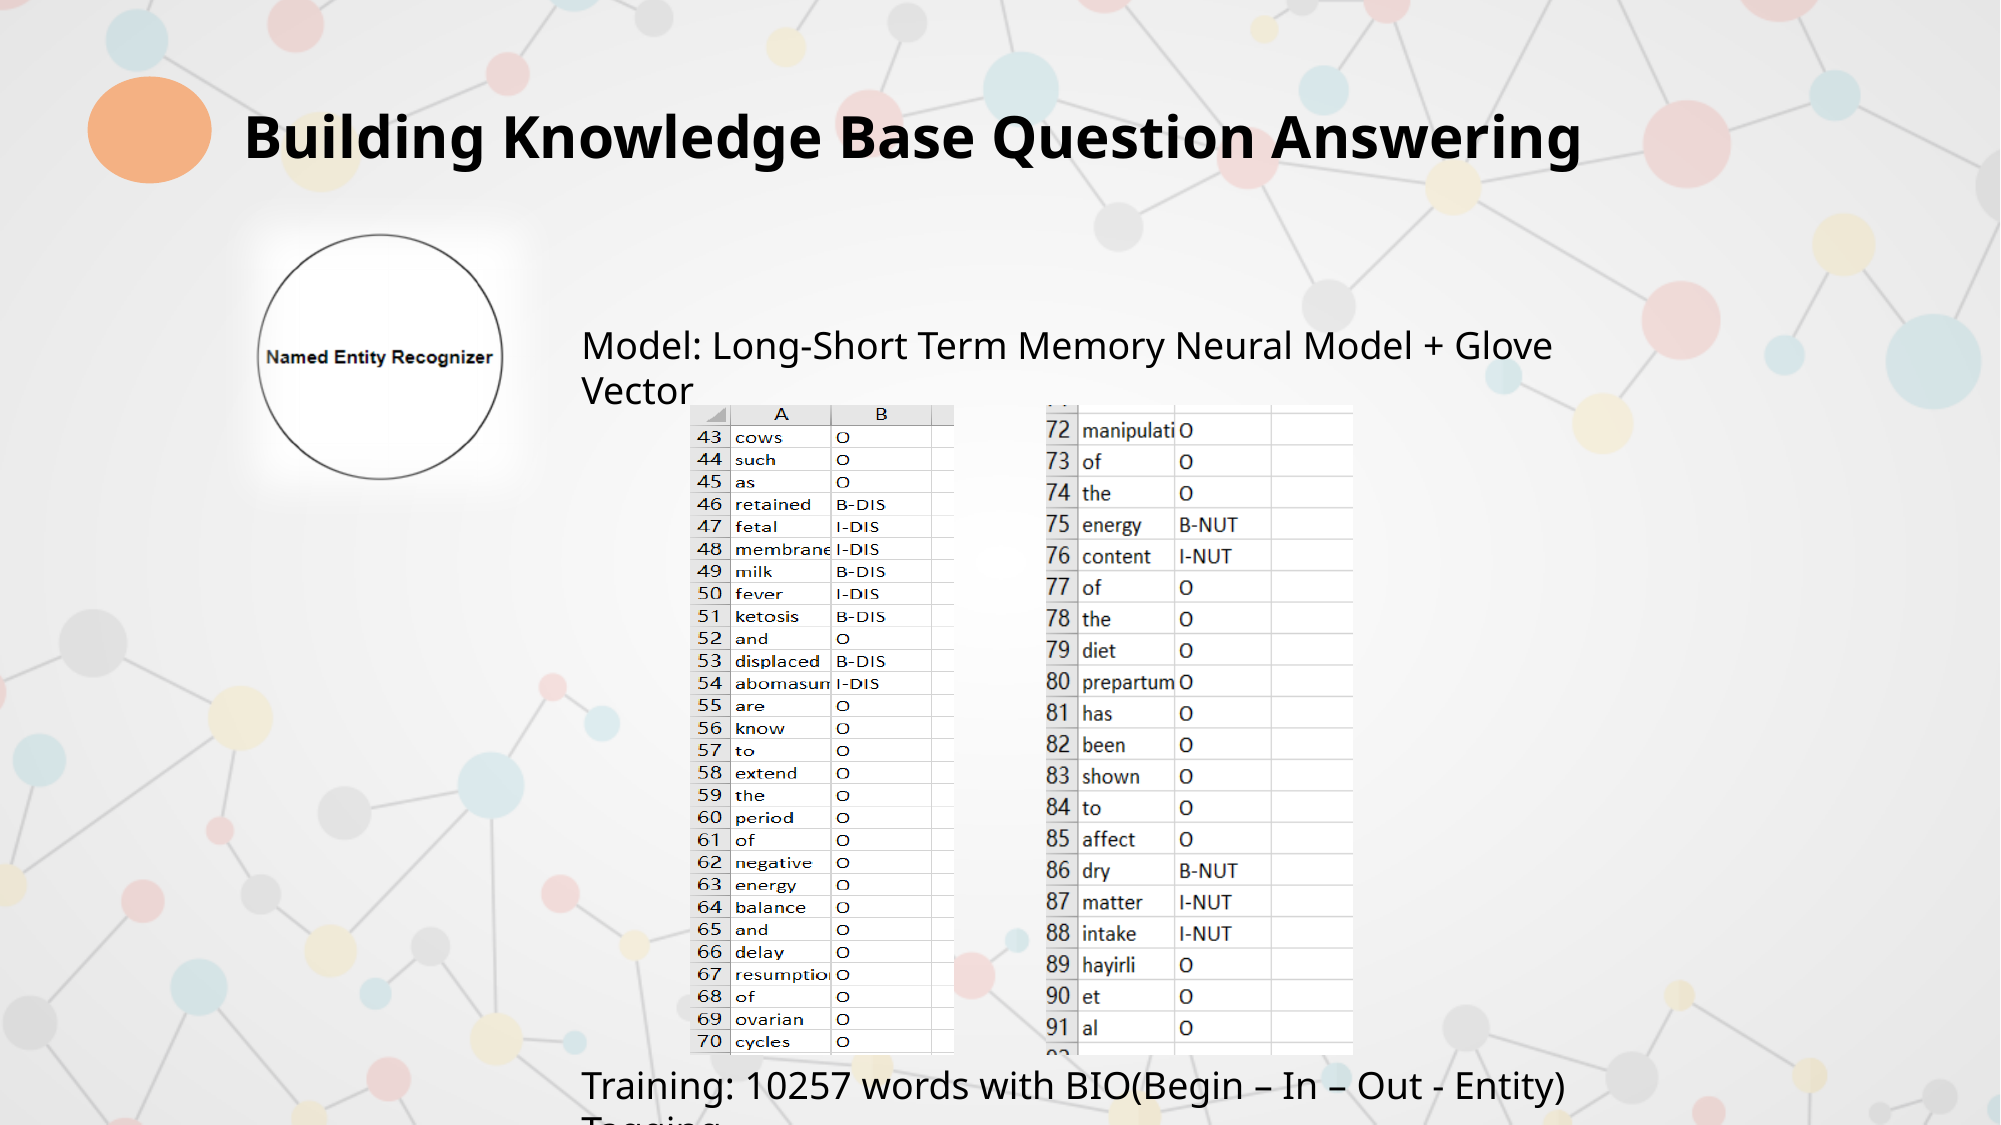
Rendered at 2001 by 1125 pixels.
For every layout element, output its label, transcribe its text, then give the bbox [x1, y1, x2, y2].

text_box Building Knowledge Base Question Answering [228, 100, 1729, 208]
text_box [86, 75, 213, 185]
text_box Model: Long-Short Term Memory Neural Model + Glove Vector [567, 314, 1643, 420]
text_box Training: 10257 words with BIO(Begin – In – Out - Entity) Tagging [566, 1054, 1716, 1125]
picture [0, 0, 2001, 1125]
